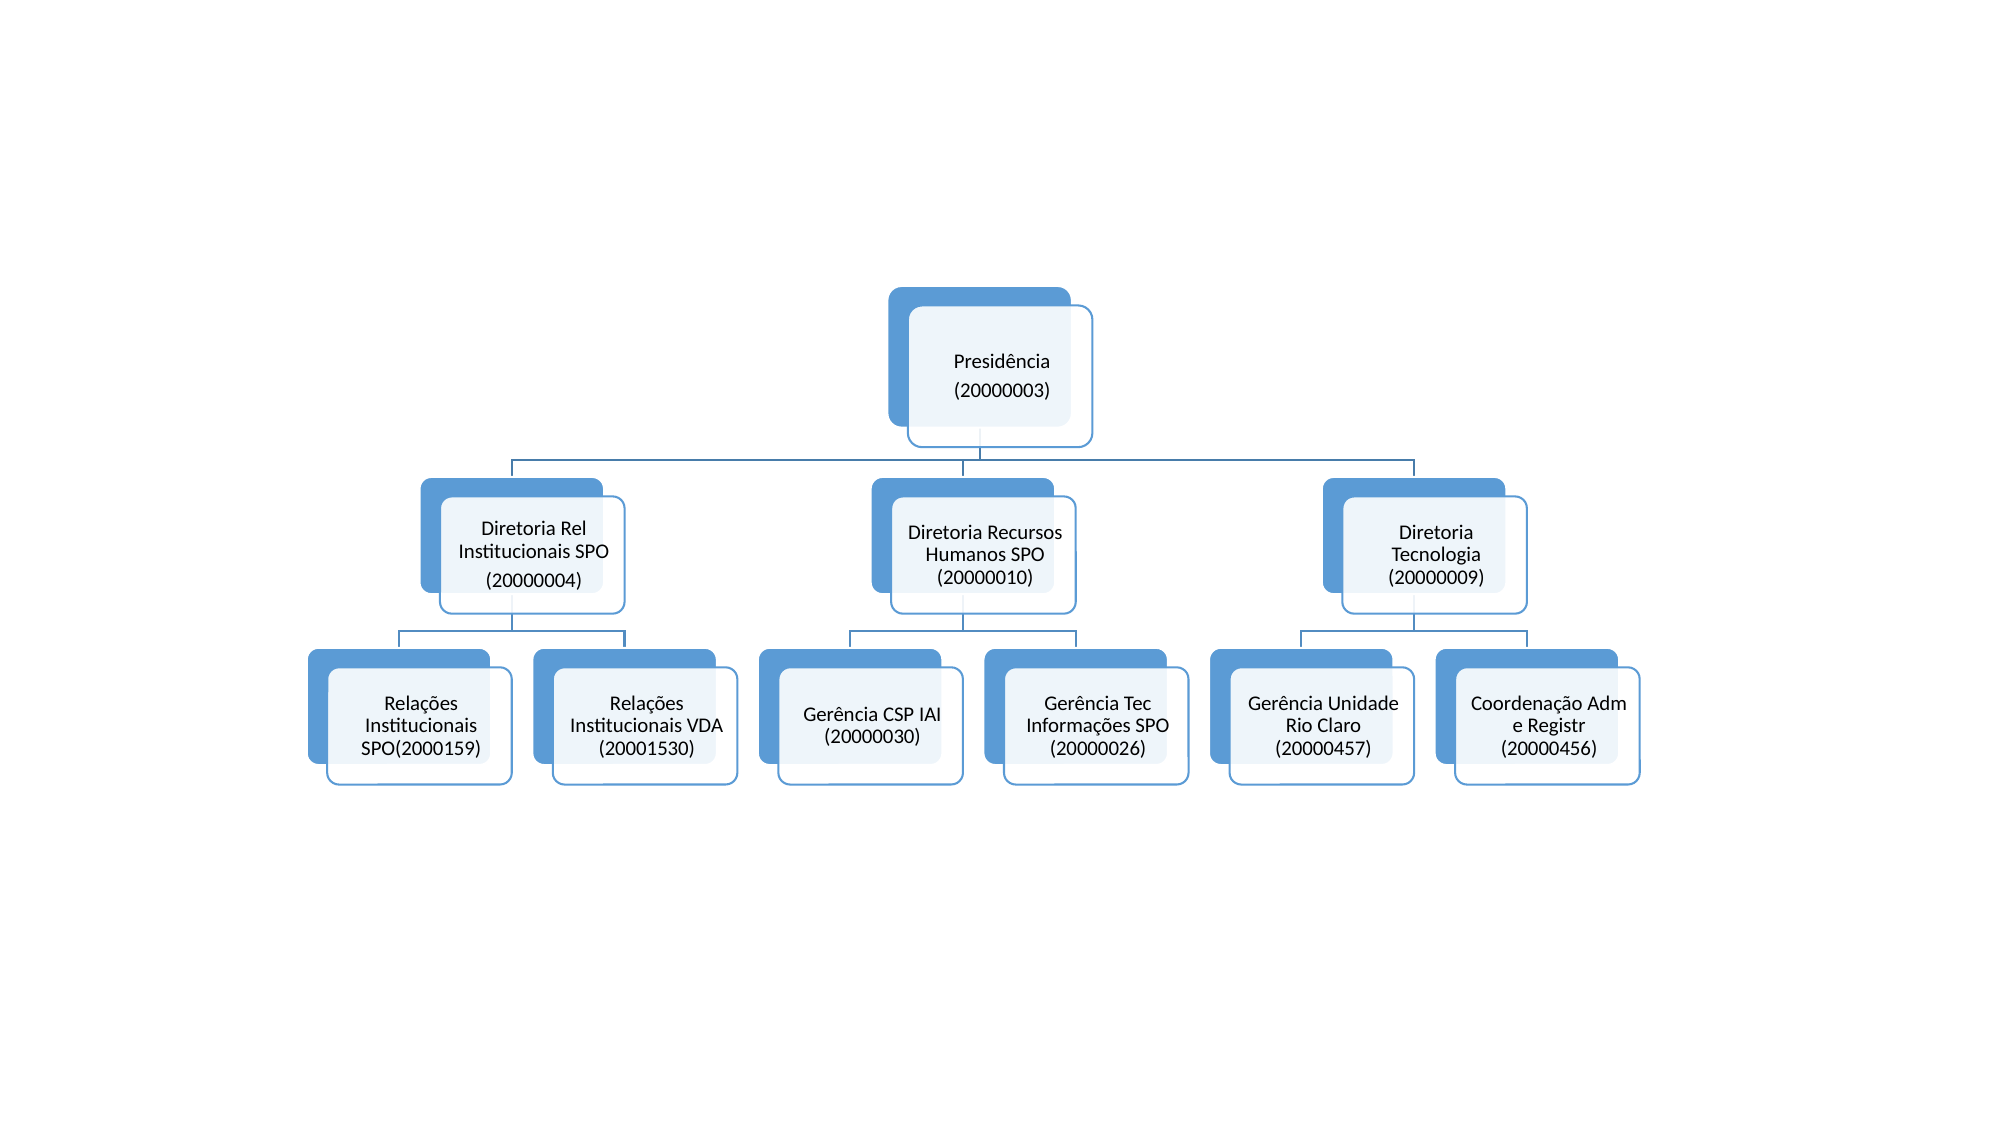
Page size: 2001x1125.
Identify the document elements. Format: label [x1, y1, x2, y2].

text_box [306, 88, 1640, 978]
